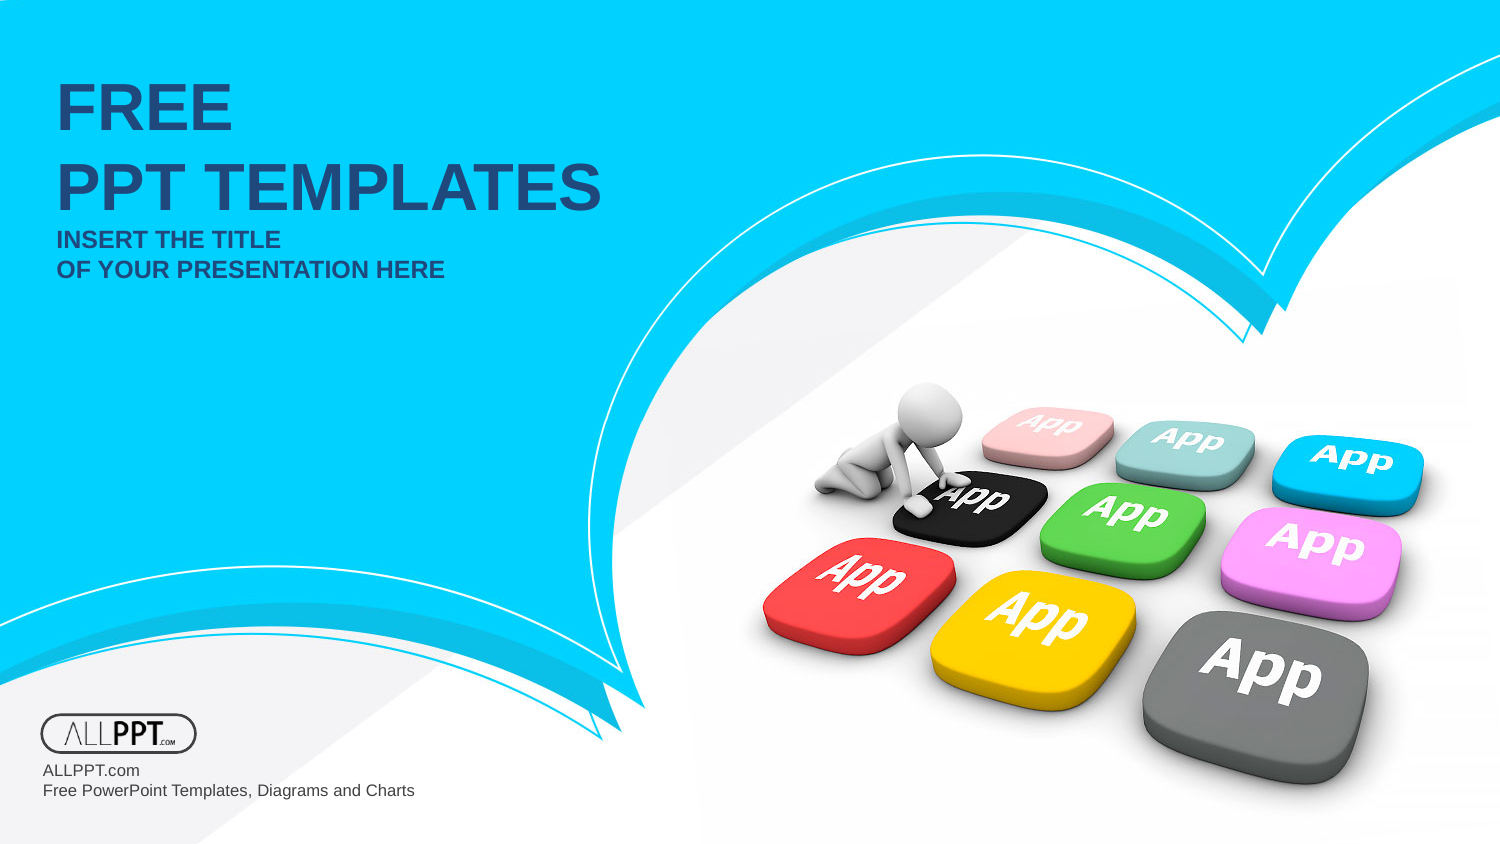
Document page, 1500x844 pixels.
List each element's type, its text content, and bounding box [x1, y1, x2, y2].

text_box ALLPPT.com Free PowerPoint Templates, Diagrams and Charts [28, 752, 838, 808]
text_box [41, 714, 196, 753]
picture [0, 0, 1500, 844]
text_box FREE PPT TEMPLATES [41, 56, 839, 231]
text_box INSERT THE TITLE OF YOUR PRESENTATION HERE [41, 231, 839, 291]
